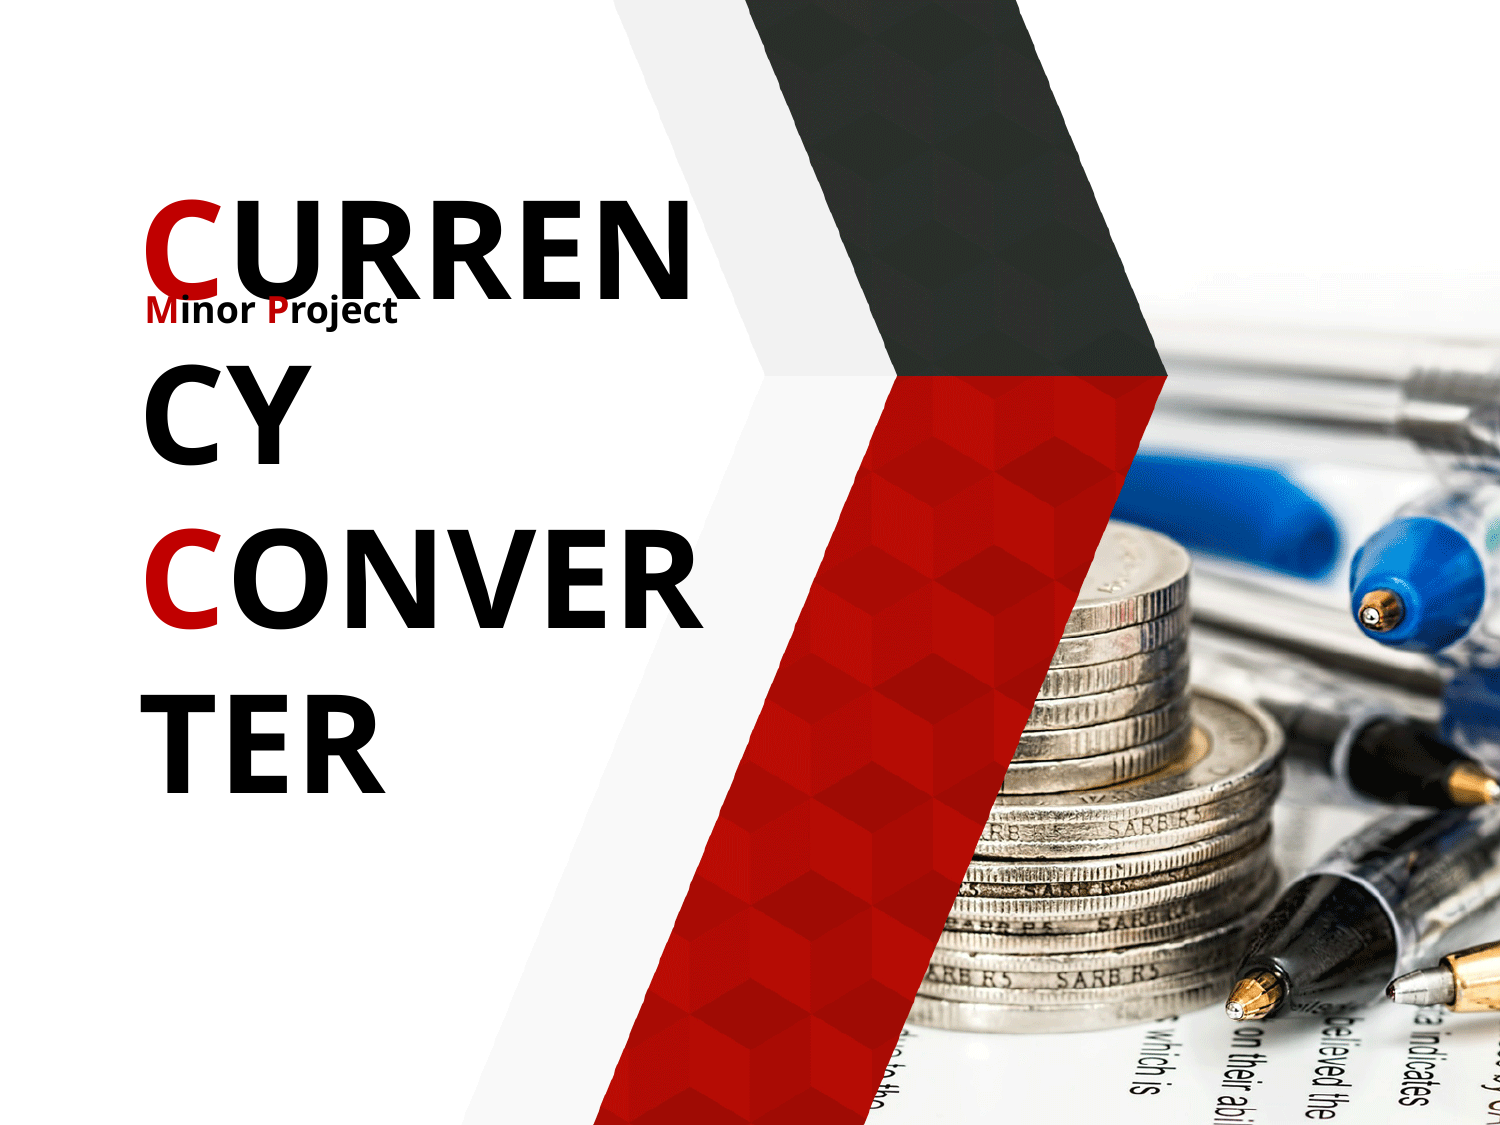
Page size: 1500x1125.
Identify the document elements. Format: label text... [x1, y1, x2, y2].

title CURRENCY CONVERTER [123, 290, 774, 693]
text_box Minor Project [129, 278, 544, 339]
picture [0, 0, 1500, 1125]
